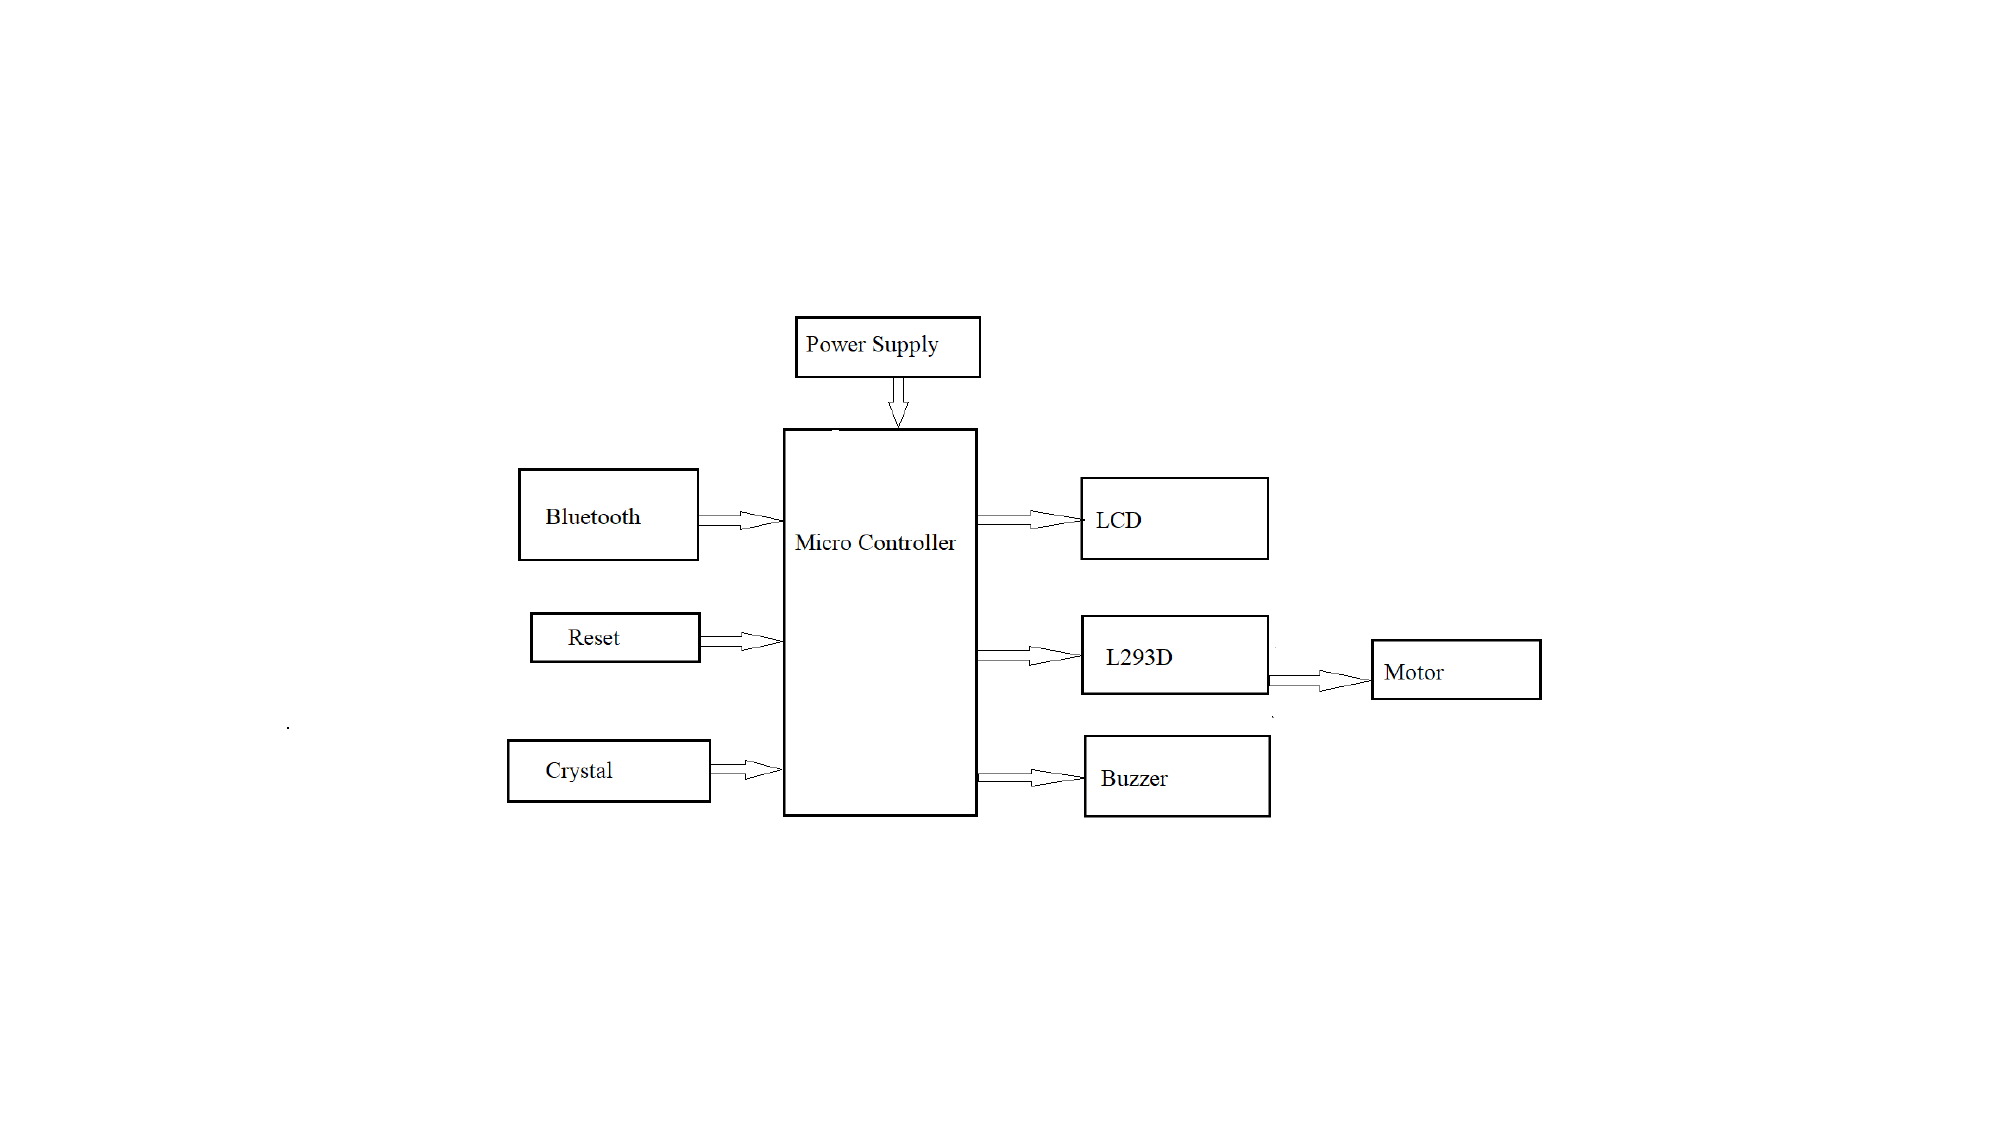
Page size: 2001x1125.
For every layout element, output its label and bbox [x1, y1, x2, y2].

picture [164, 289, 1815, 1051]
